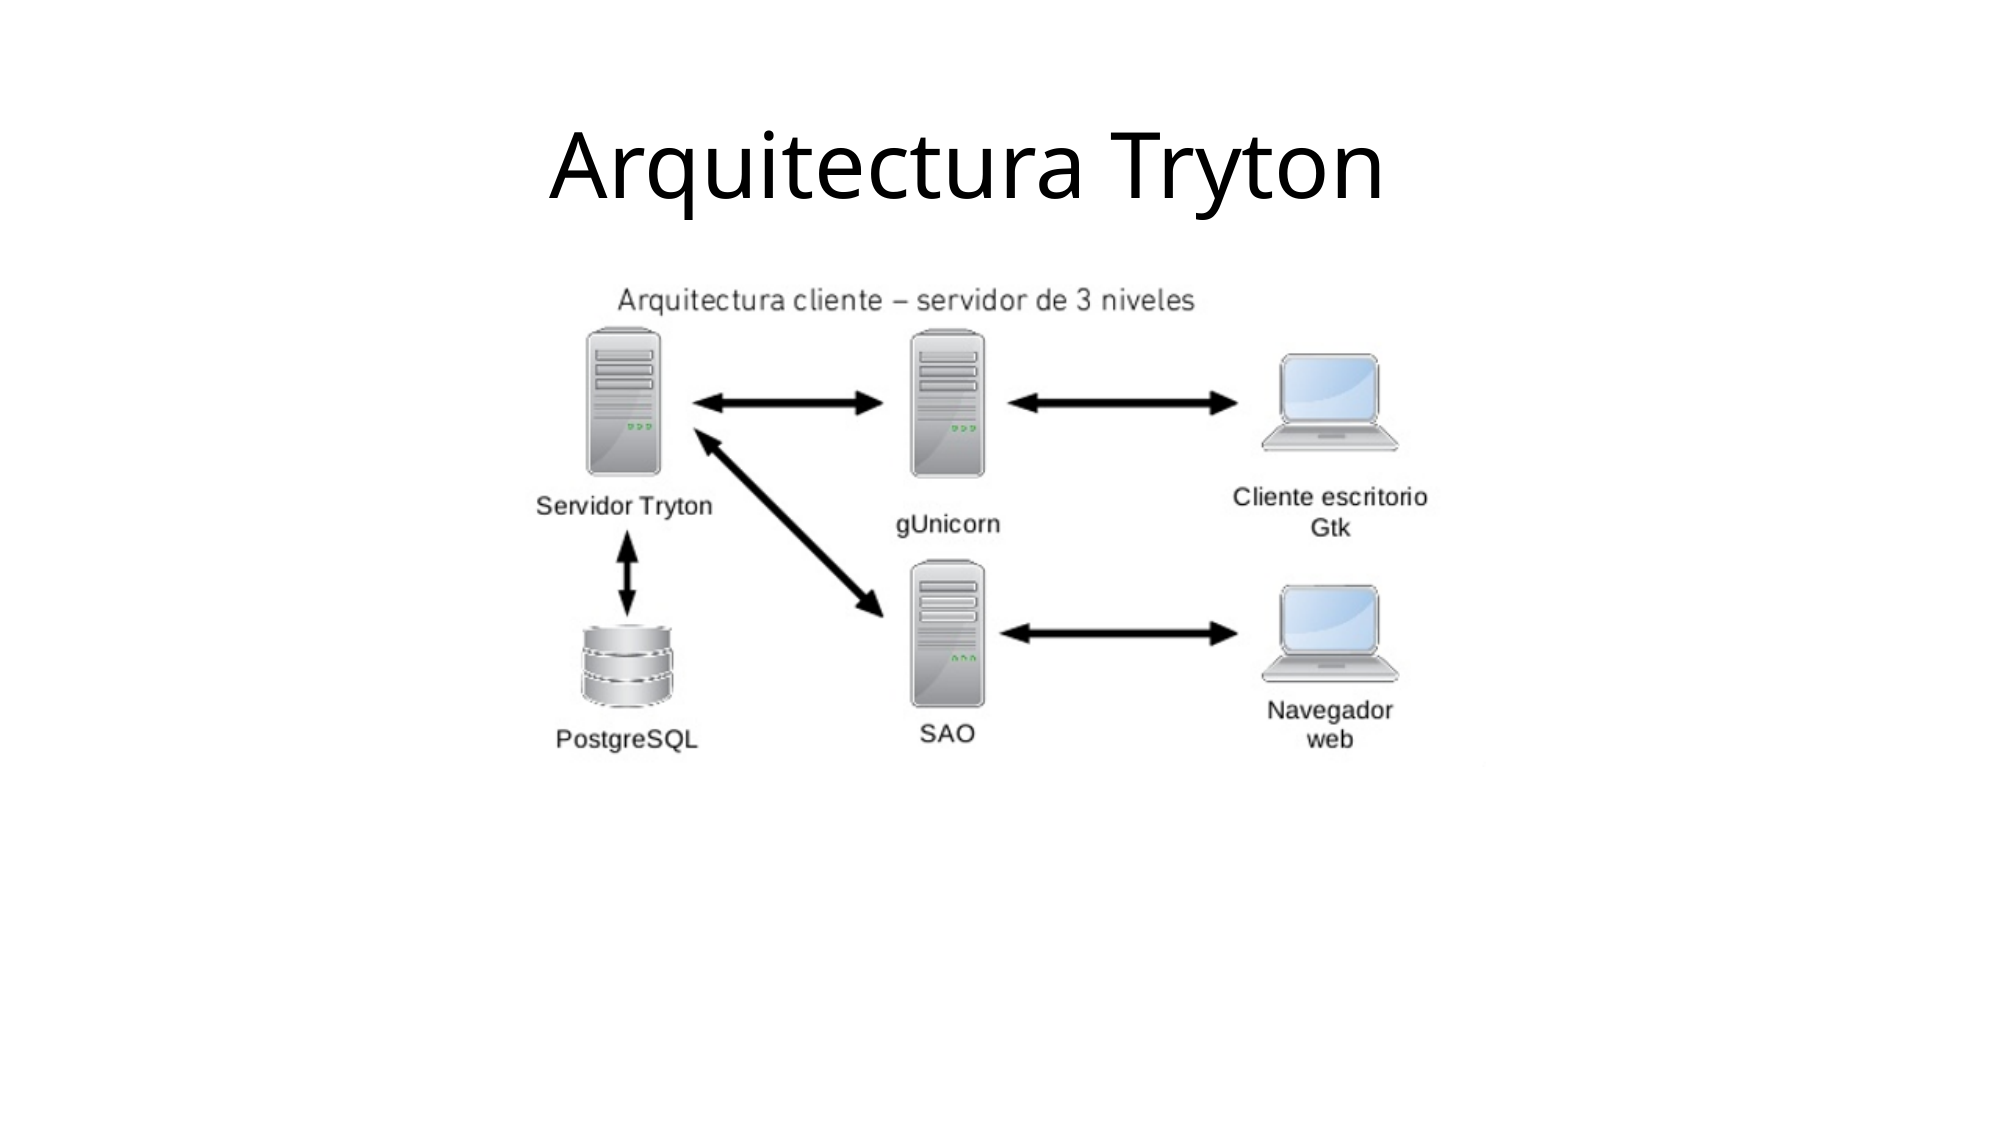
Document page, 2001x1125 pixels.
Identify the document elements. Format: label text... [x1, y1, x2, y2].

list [514, 266, 1486, 767]
title Arquitectura Tryton [137, 59, 1863, 278]
